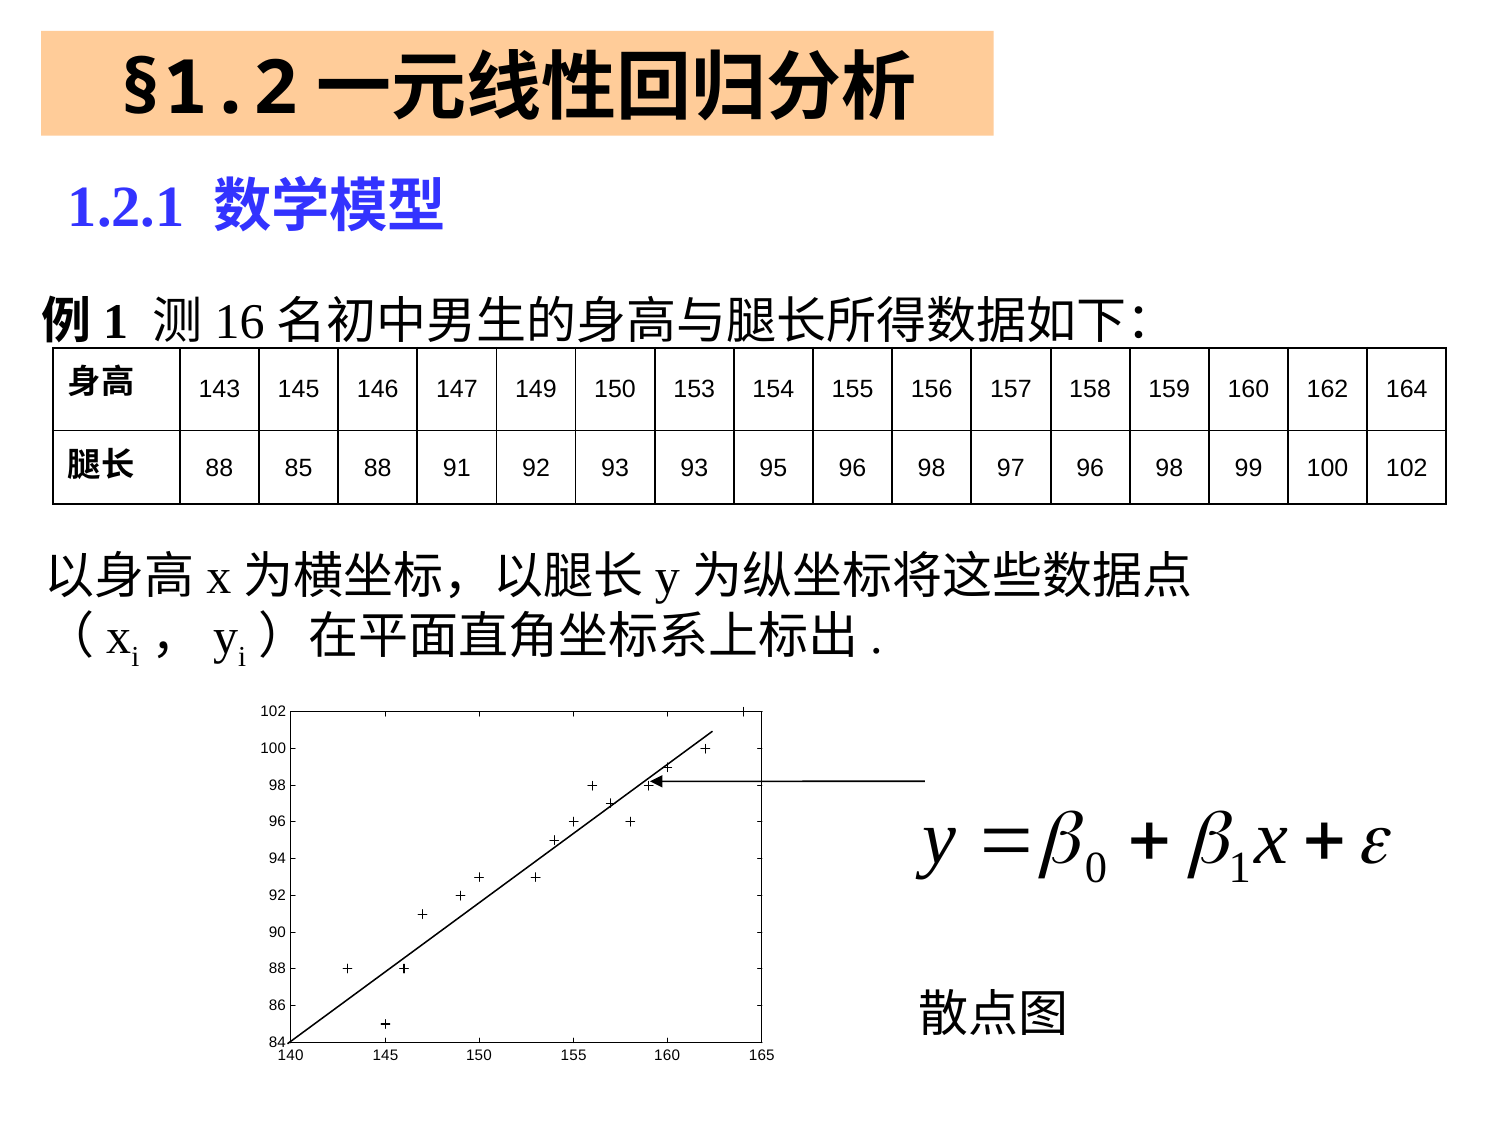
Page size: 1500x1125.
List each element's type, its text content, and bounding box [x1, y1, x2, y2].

text_box 例1 测16名初中男生的身高与腿长所得数据如下： [26, 281, 1192, 356]
table_header 162 [1289, 349, 1366, 430]
table_cell 96 [814, 431, 891, 503]
table_cell 97 [972, 431, 1050, 503]
text_box §1.2一元线性回归分析 [41, 30, 994, 136]
table_header 164 [1368, 349, 1445, 430]
table_cell 93 [576, 431, 654, 503]
table_header 159 [1131, 349, 1208, 430]
picture [212, 680, 813, 1083]
table_header 158 [1052, 349, 1129, 430]
text_box 以身高x为横坐标，以腿长y为纵坐标将这些数据点（xi，yi）在平面直角坐标系上标出. [29, 536, 1407, 680]
table_cell 100 [1289, 431, 1366, 503]
table_header 156 [893, 349, 970, 430]
table_header 160 [1210, 349, 1287, 430]
table_cell 98 [1131, 431, 1208, 503]
table_header 身高 [54, 349, 179, 430]
table_header 145 [260, 349, 337, 430]
text_box 散点图 [903, 973, 1084, 1049]
table_header 150 [576, 349, 654, 430]
table_cell 88 [181, 431, 258, 503]
table_cell 92 [497, 431, 575, 503]
table_cell 99 [1210, 431, 1287, 503]
table_cell 91 [418, 431, 496, 503]
table_cell 96 [1052, 431, 1129, 503]
table_cell 98 [893, 431, 970, 503]
table_cell 102 [1368, 431, 1445, 503]
table_cell 88 [339, 431, 416, 503]
table_header 143 [181, 349, 258, 430]
table_header 154 [735, 349, 812, 430]
table_header 153 [656, 349, 733, 430]
table_header 155 [814, 349, 891, 430]
table_header 147 [418, 349, 496, 430]
table_header 157 [972, 349, 1050, 430]
table_cell 85 [260, 431, 337, 503]
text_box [903, 786, 1413, 902]
table_cell 93 [656, 431, 733, 503]
table_header 149 [497, 349, 575, 430]
table_header 146 [339, 349, 416, 430]
text_box 1.2.1 数学模型 [53, 160, 585, 247]
table_cell 腿长 [54, 431, 179, 503]
table_cell 95 [735, 431, 812, 503]
